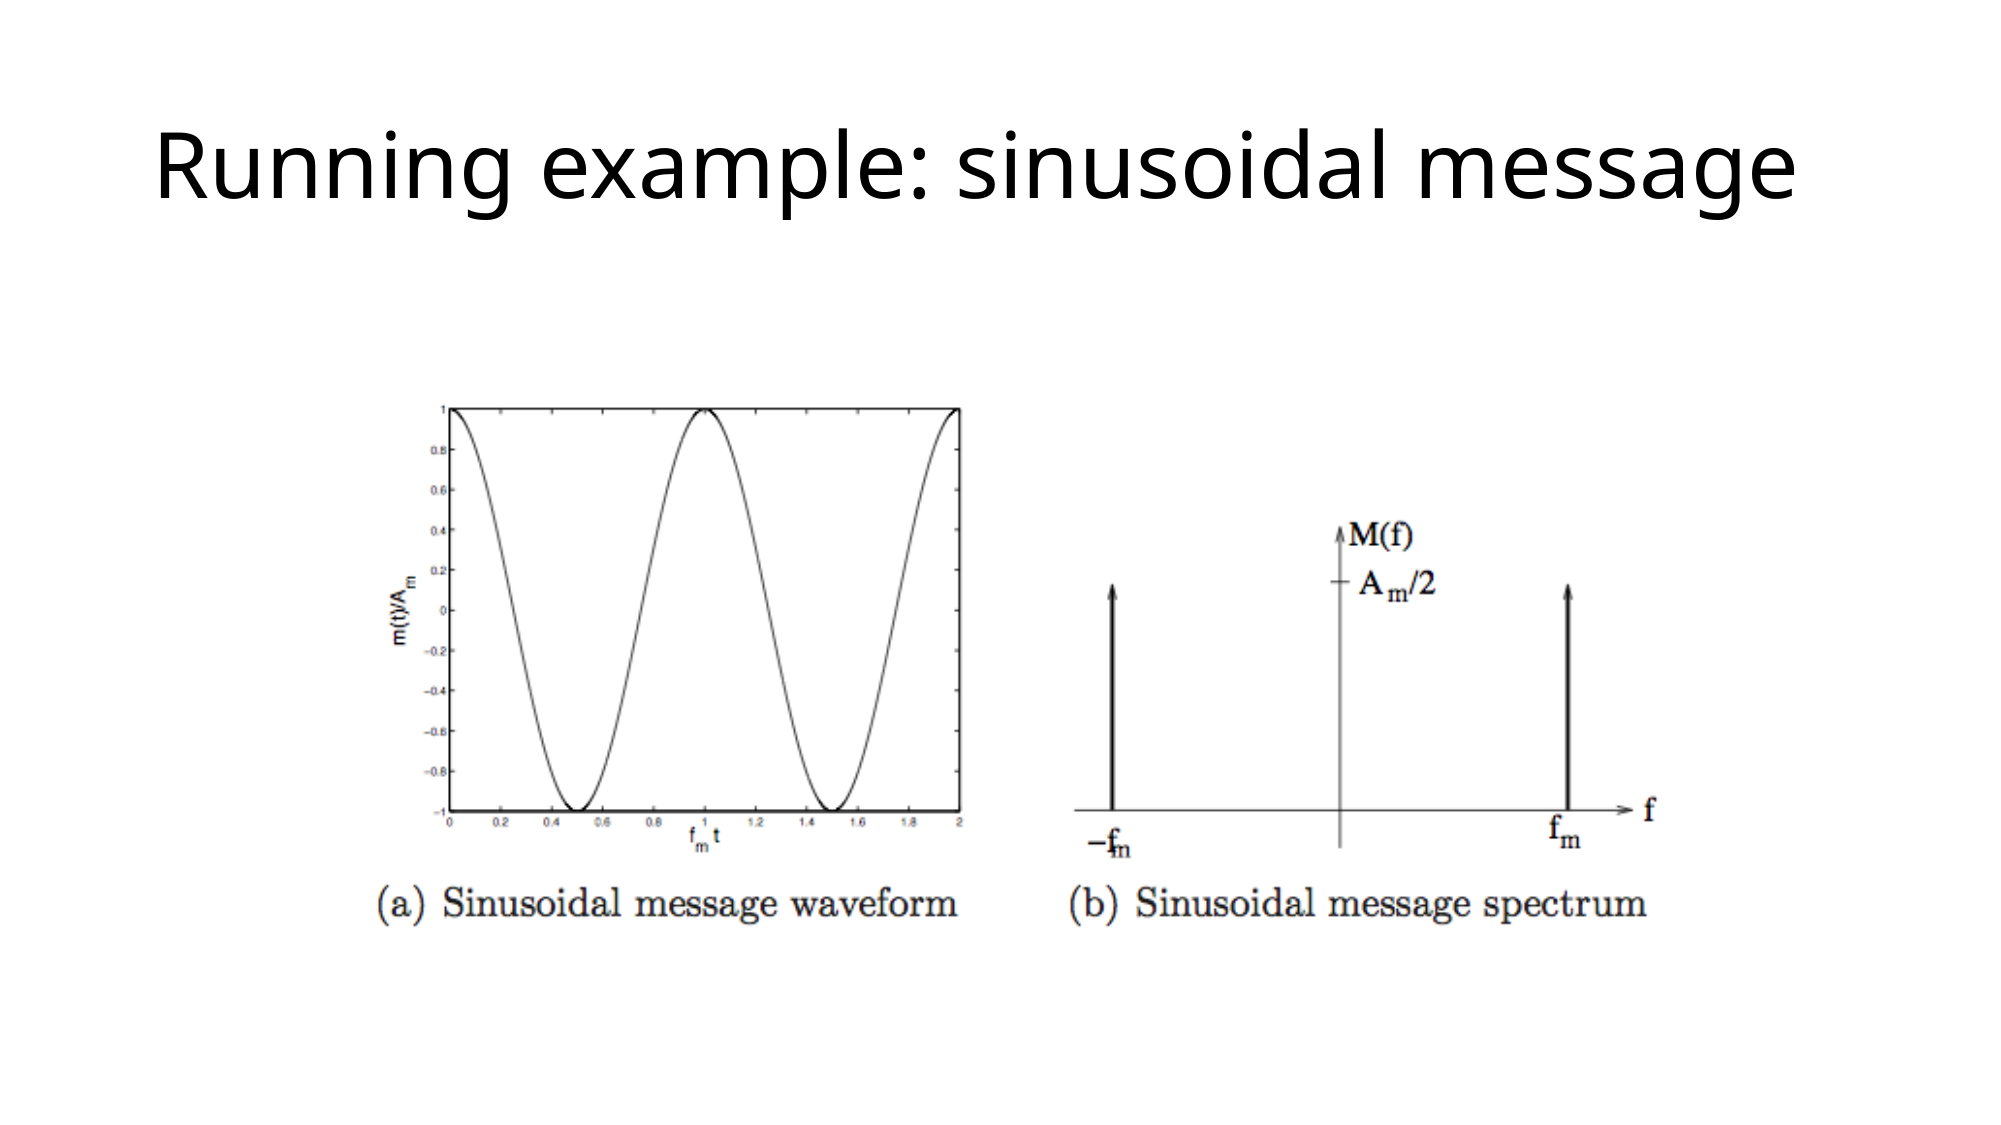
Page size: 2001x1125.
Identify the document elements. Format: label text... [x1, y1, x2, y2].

title Running example: sinusoidal message [137, 59, 1863, 278]
picture [290, 383, 1709, 971]
